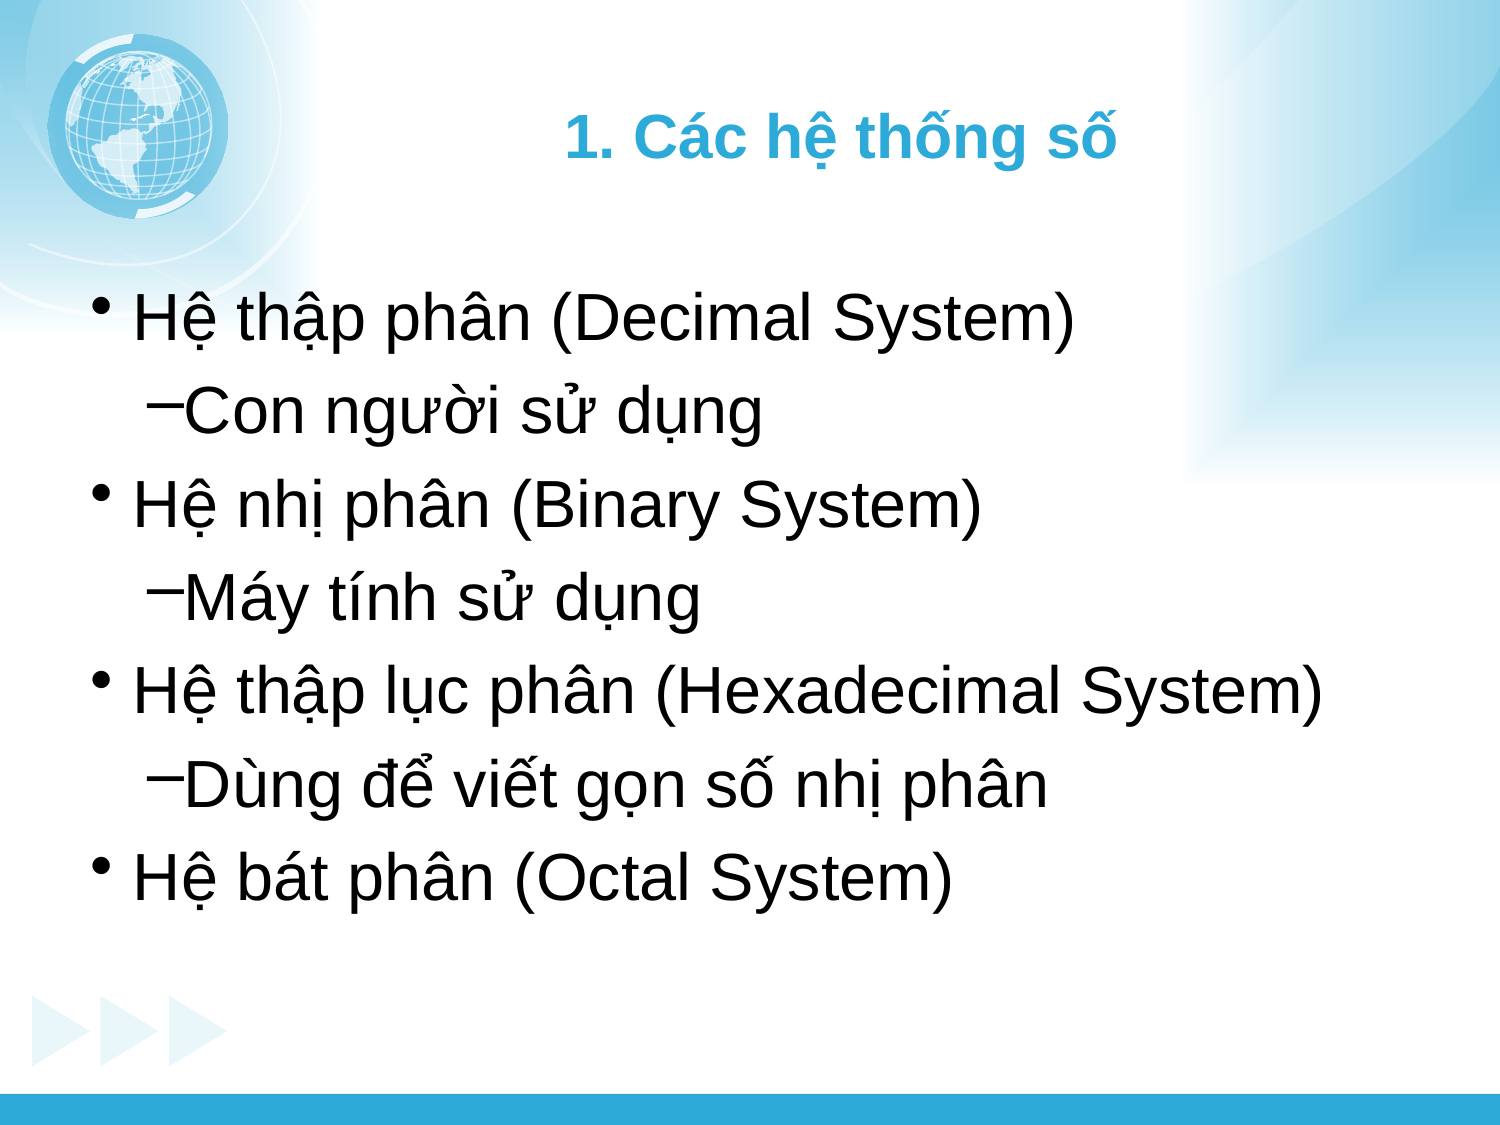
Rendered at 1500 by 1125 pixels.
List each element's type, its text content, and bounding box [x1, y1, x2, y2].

title 1. Các hệ thống số [264, 39, 1420, 228]
list Hệ thập phân (Decimal System) Con người sử dụng Hệ nhị phân (Binary System) Máy tính sử dụng Hệ thập lục phân (Hexadecimal System) Dùng để viết gọn số nhị phân Hệ bát phân (Octal System) [75, 266, 1426, 1047]
